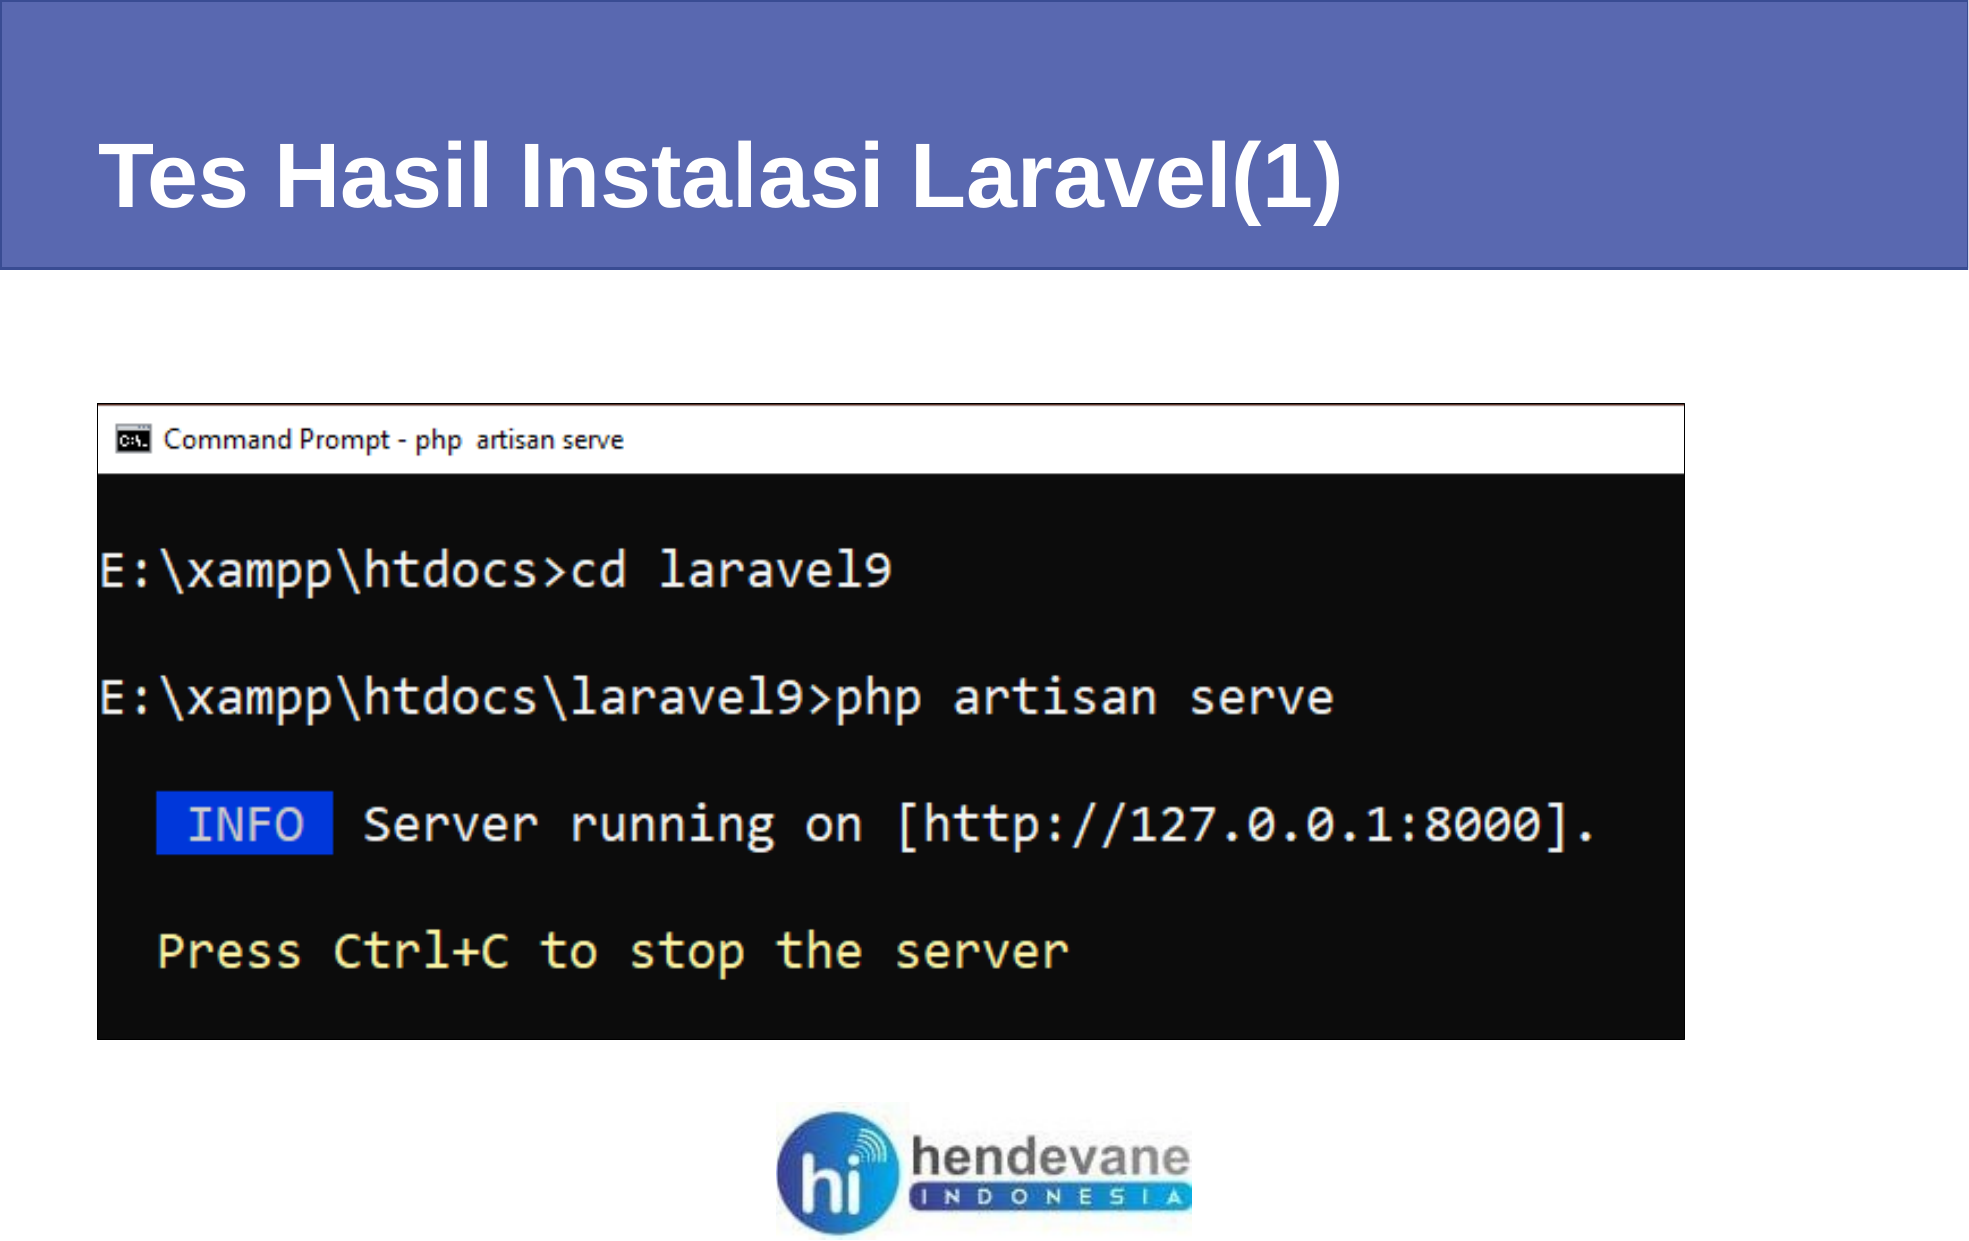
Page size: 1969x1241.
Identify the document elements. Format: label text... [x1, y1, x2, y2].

text_box Tes Hasil Instalasi Laravel(1) [98, 19, 1870, 227]
picture [97, 403, 1685, 1040]
picture [776, 1102, 1192, 1240]
